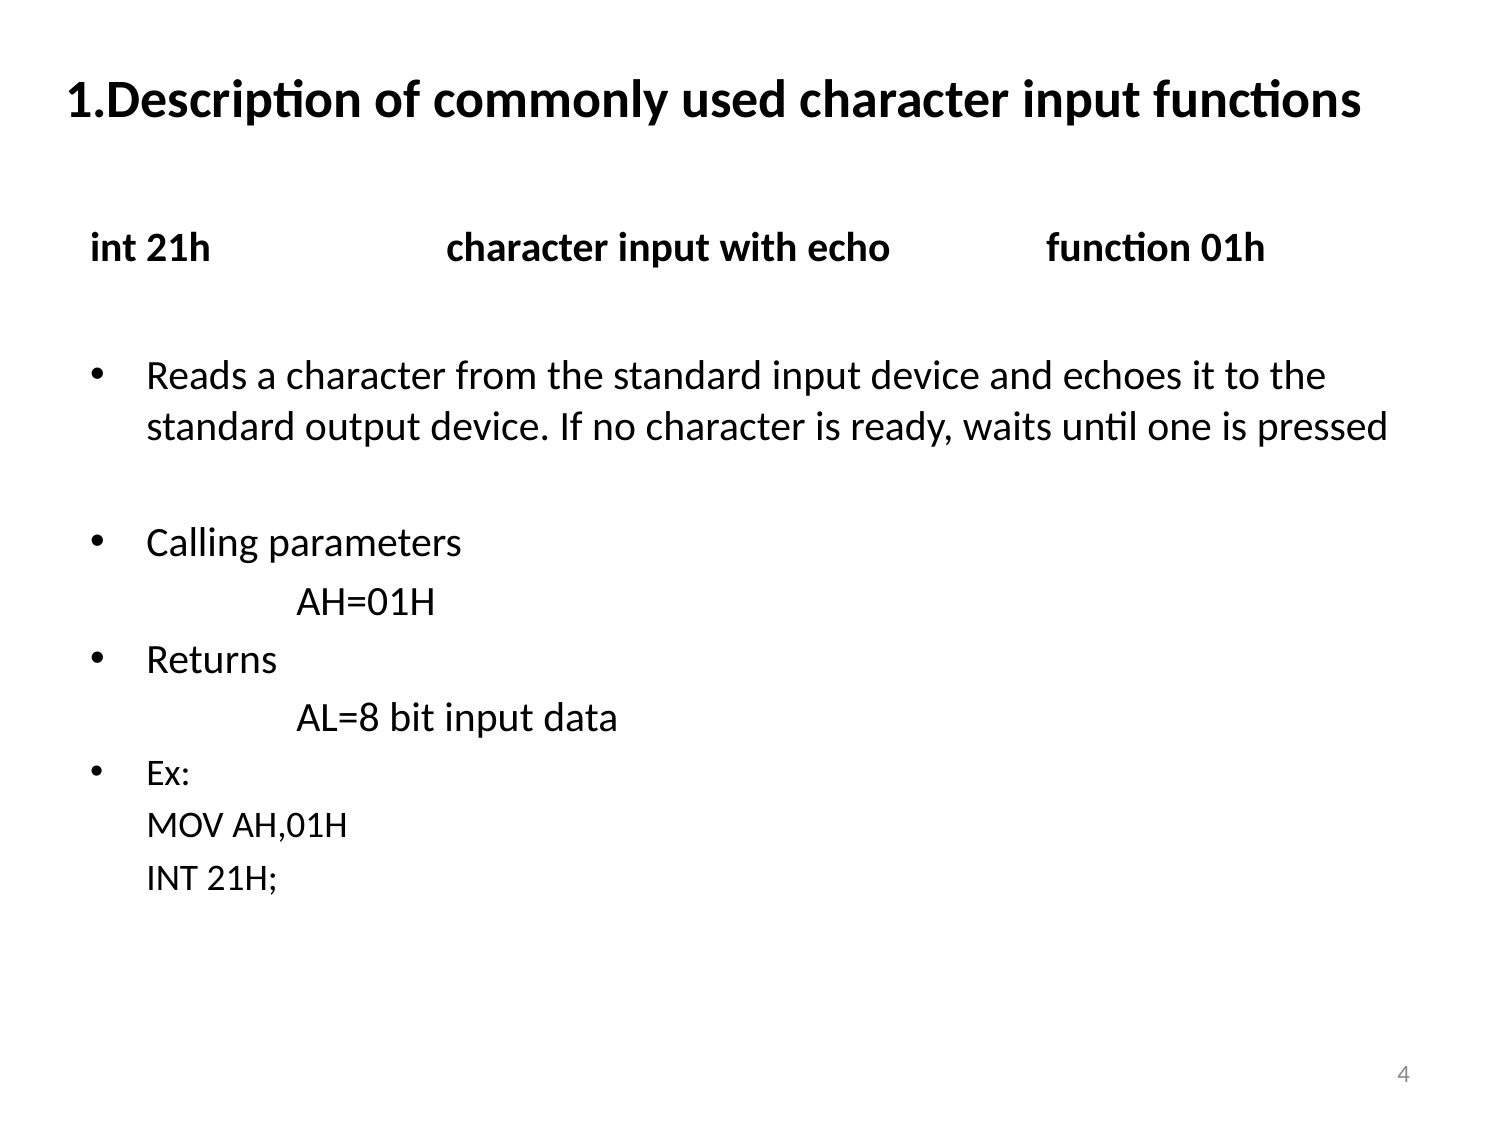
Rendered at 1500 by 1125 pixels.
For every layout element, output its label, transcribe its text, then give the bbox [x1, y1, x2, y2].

title 1.Description of commonly used character input functions [50, 24, 1400, 167]
list int 21h character input with echo function 01h Reads a character from the standard input device and echoes it to the standard output device. If no character is ready, waits until one is pressed Calling parameters AH=01H Returns AL=8 bit input data Ex: MOV AH,01H INT 21H; [75, 212, 1438, 1000]
slide_number 4 [1074, 1042, 1425, 1103]
